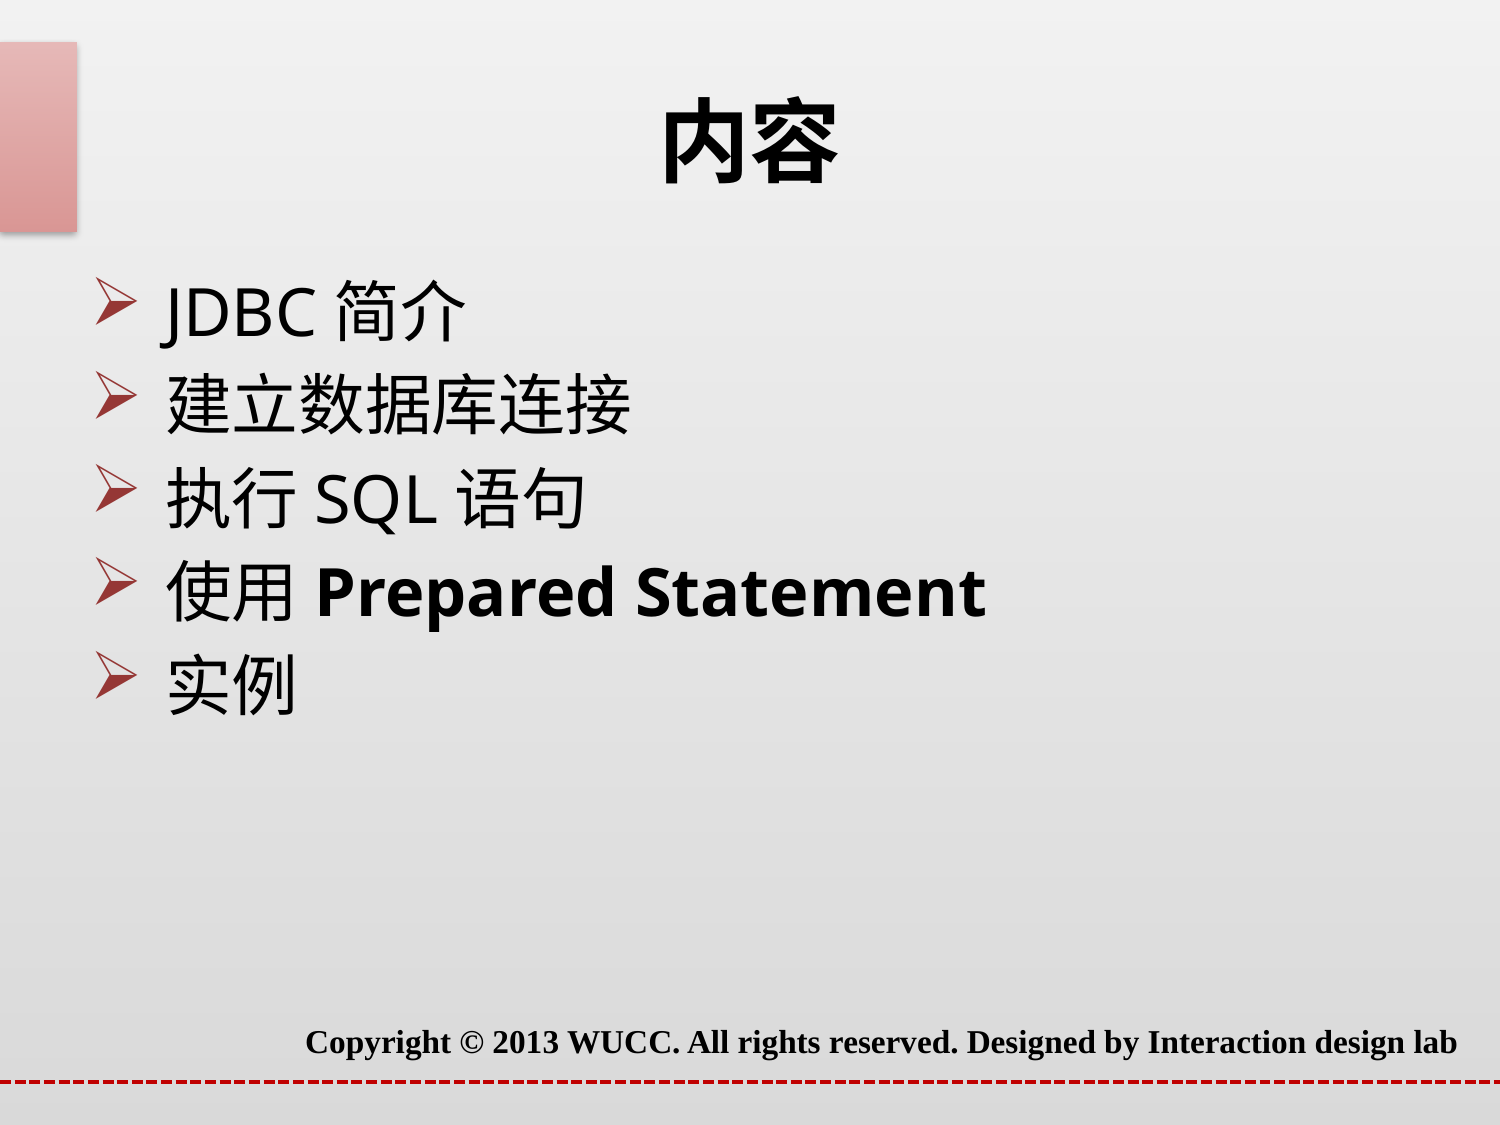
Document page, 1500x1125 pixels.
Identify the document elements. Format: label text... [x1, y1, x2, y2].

title 内容 [75, 45, 1425, 233]
list JDBC简介 建立数据库连接 执行SQL语句 使用Prepared Statement 实例 [75, 262, 1425, 1005]
